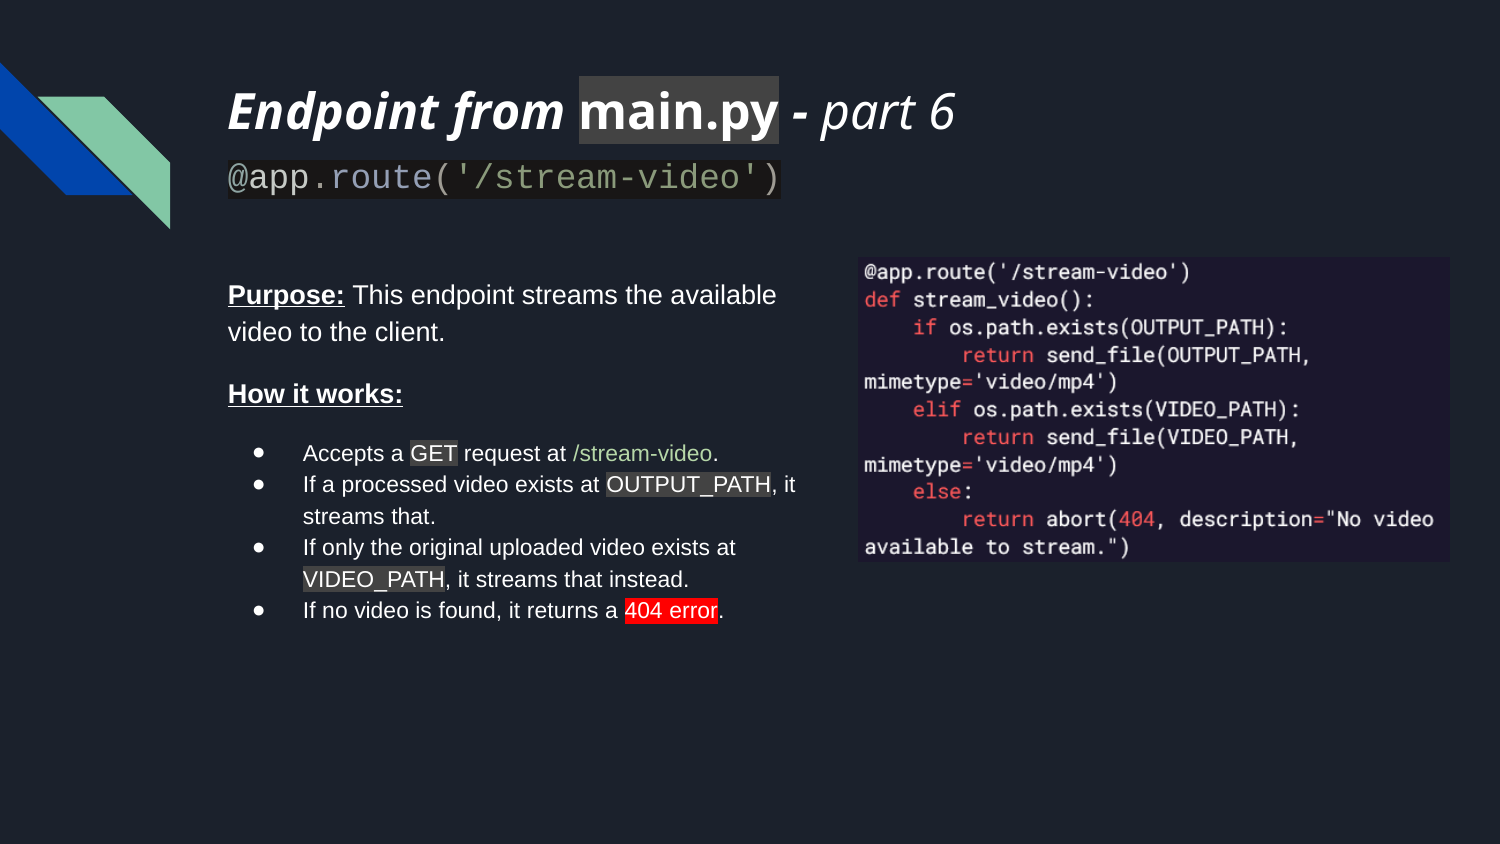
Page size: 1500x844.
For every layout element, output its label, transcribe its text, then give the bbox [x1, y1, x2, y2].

picture [857, 256, 1451, 562]
list Purpose: This endpoint streams the available video to the client. How it works: Accepts a GET request at /stream-video. If a processed video exists at OUTPUT_PATH, it streams that. If only the original uploaded video exists at VIDEO_PATH, it streams that instead. If no video is found, it returns a 404 error. [212, 257, 859, 735]
title Endpoint from main.py - part 6 @app.route('/stream-video') [212, 64, 1368, 215]
